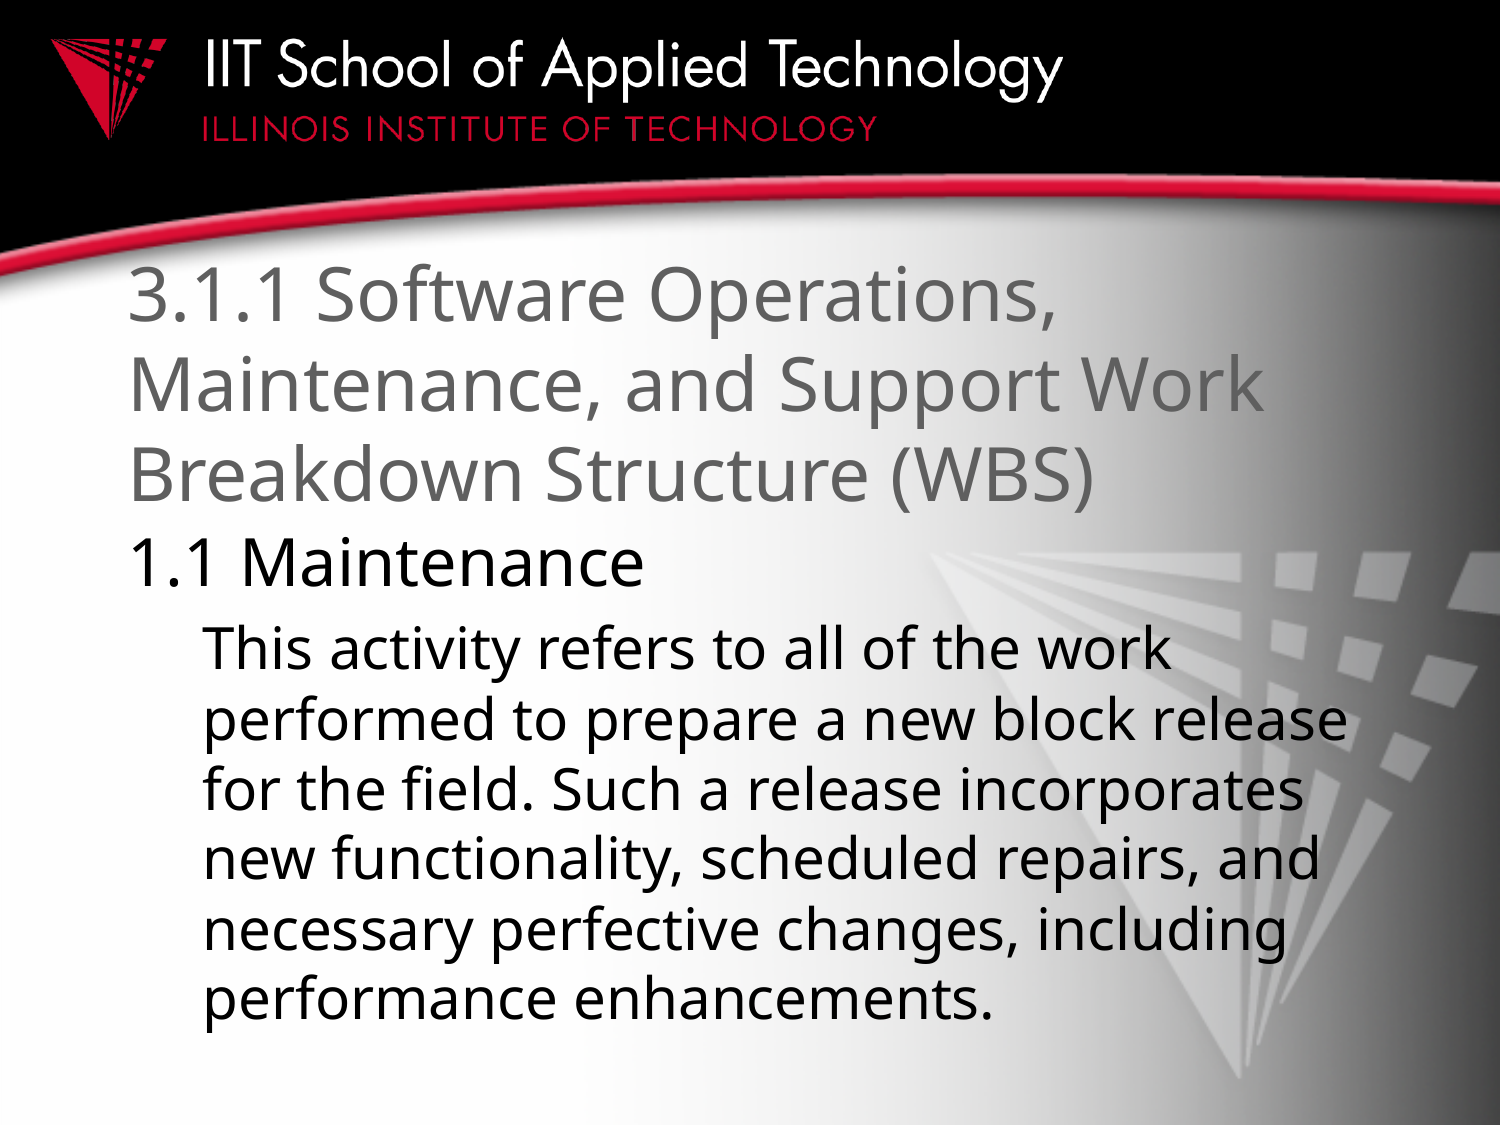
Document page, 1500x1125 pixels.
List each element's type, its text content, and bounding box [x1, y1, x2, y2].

title 3.1.1 Software Operations, Maintenance, and Support Work Breakdown Structure (WBS) [112, 249, 1388, 512]
list 1.1 Maintenance This activity refers to all of the work performed to prepare a new block release for the field. Such a release incorporates new functionality, scheduled repairs, and necessary perfective changes, including performance enhancements. [112, 512, 1388, 1088]
picture [0, 0, 1500, 1125]
